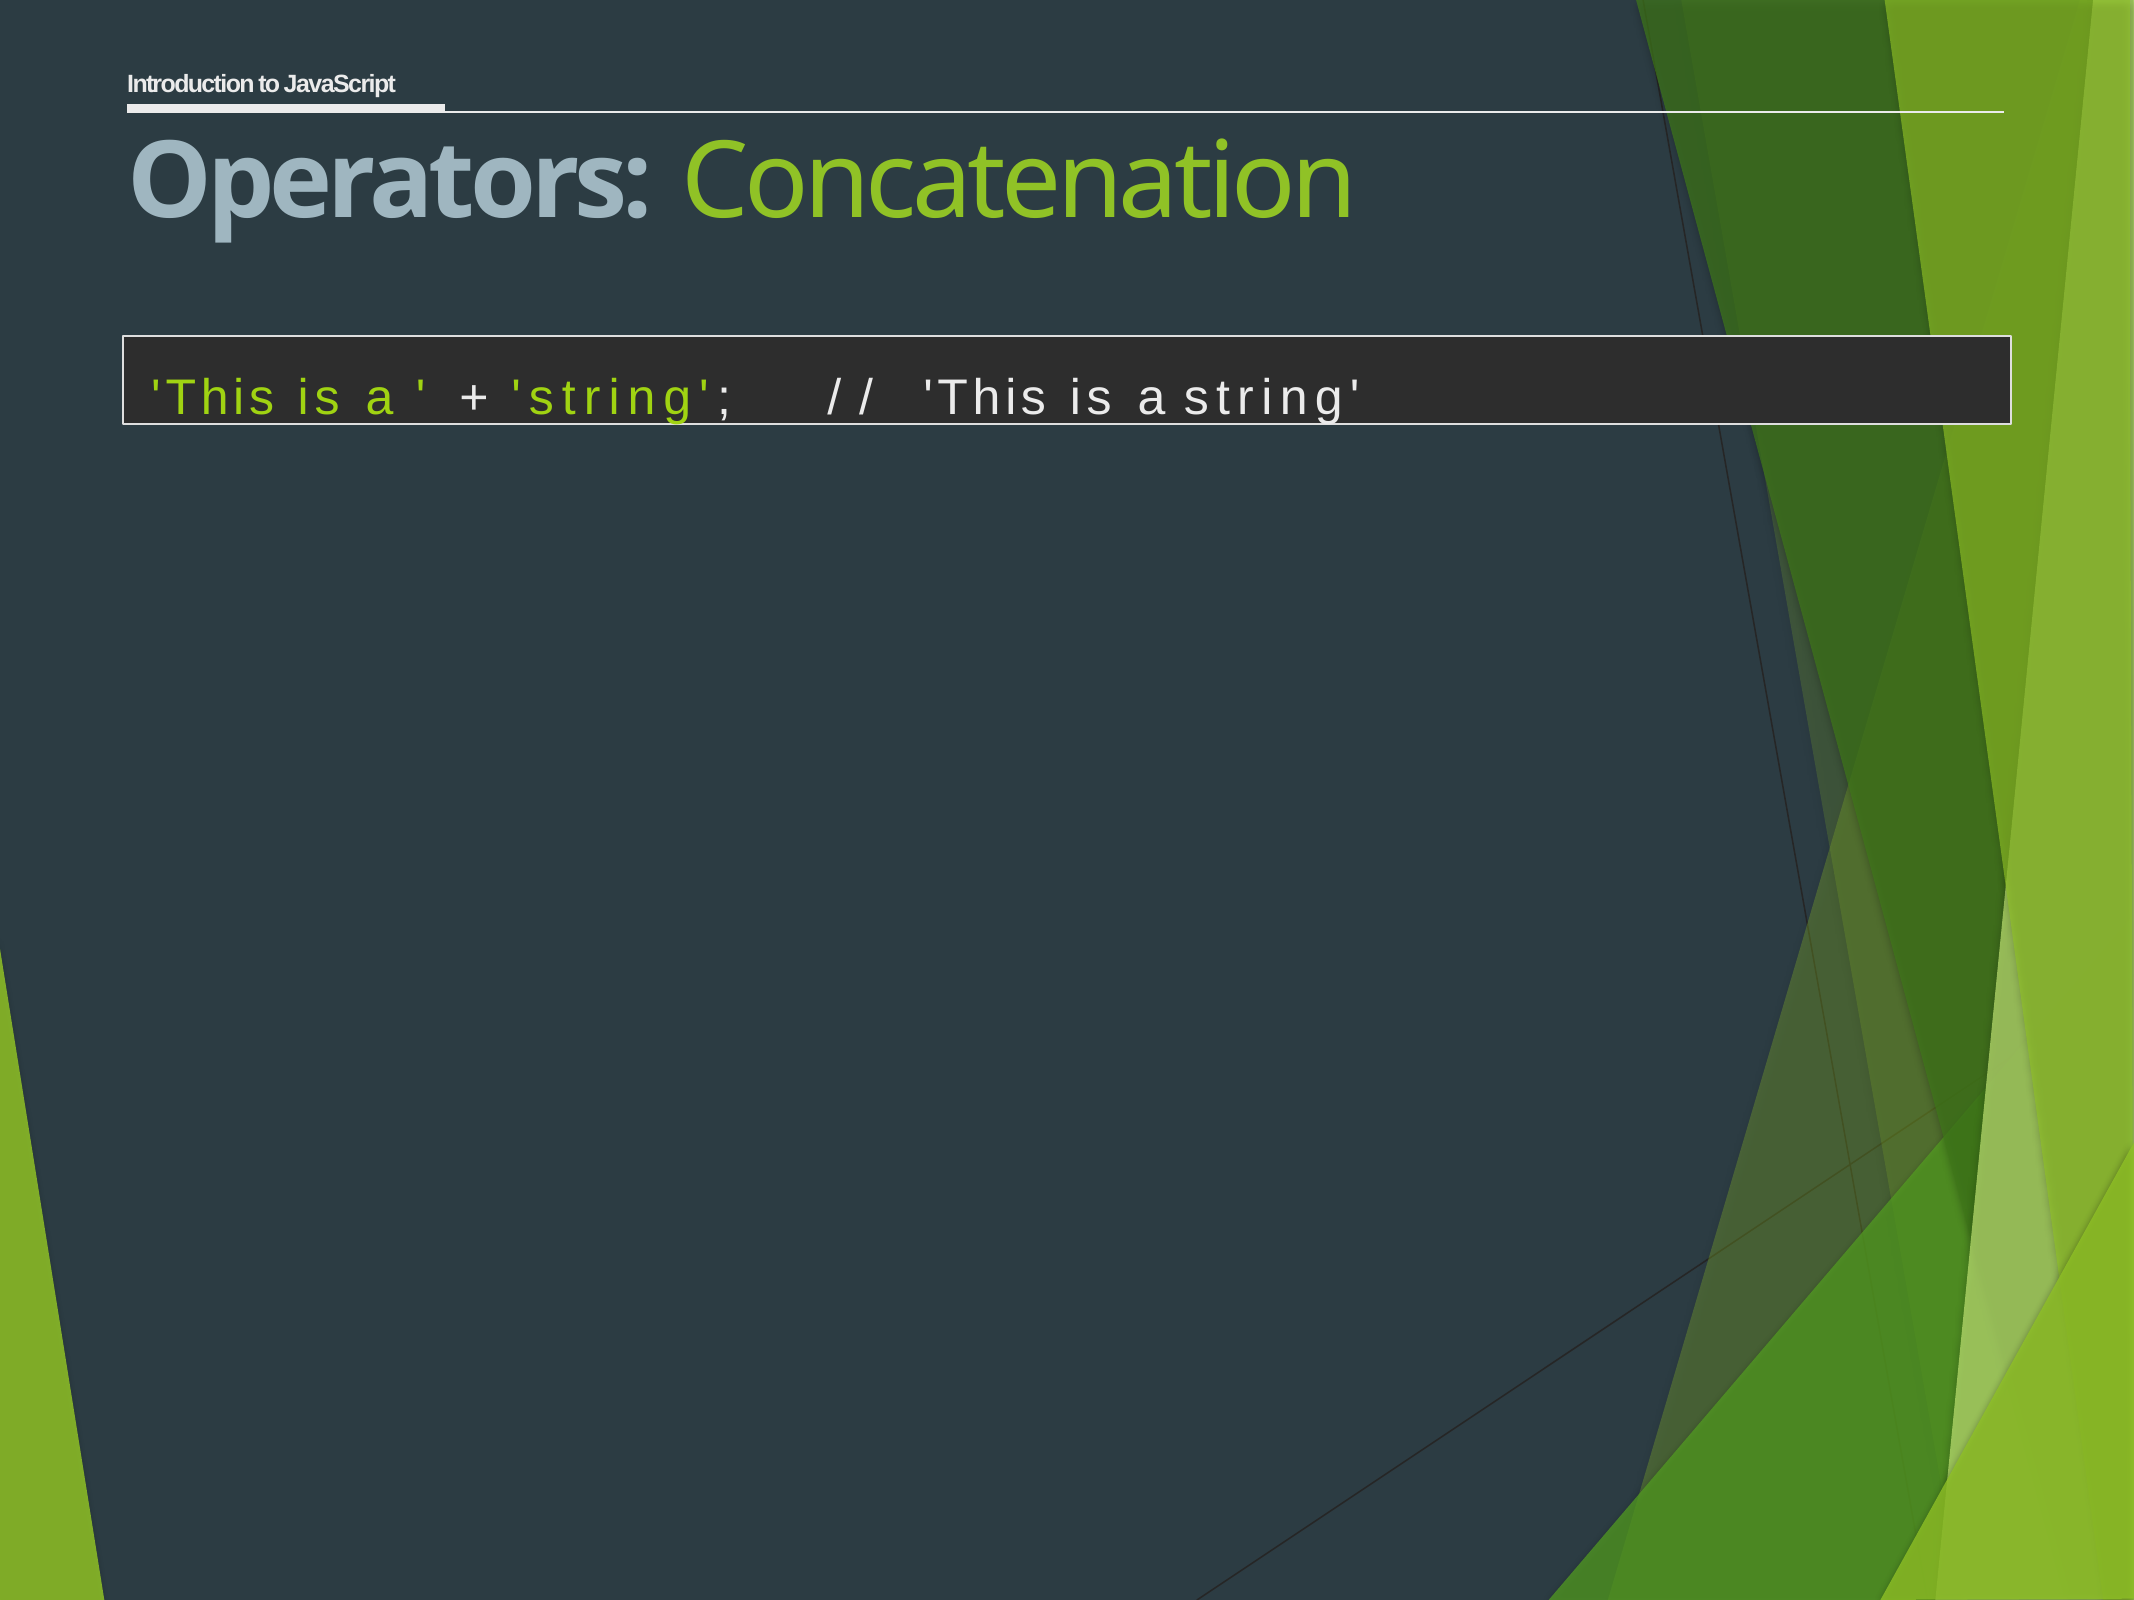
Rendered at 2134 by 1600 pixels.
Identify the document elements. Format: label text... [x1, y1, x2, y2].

text_box 'This is a ' + 'string'; // 'This is a string' [123, 336, 2011, 425]
title Operators: Concatenation [125, 110, 1659, 336]
text_box Introduction to JavaScript [125, 67, 443, 98]
